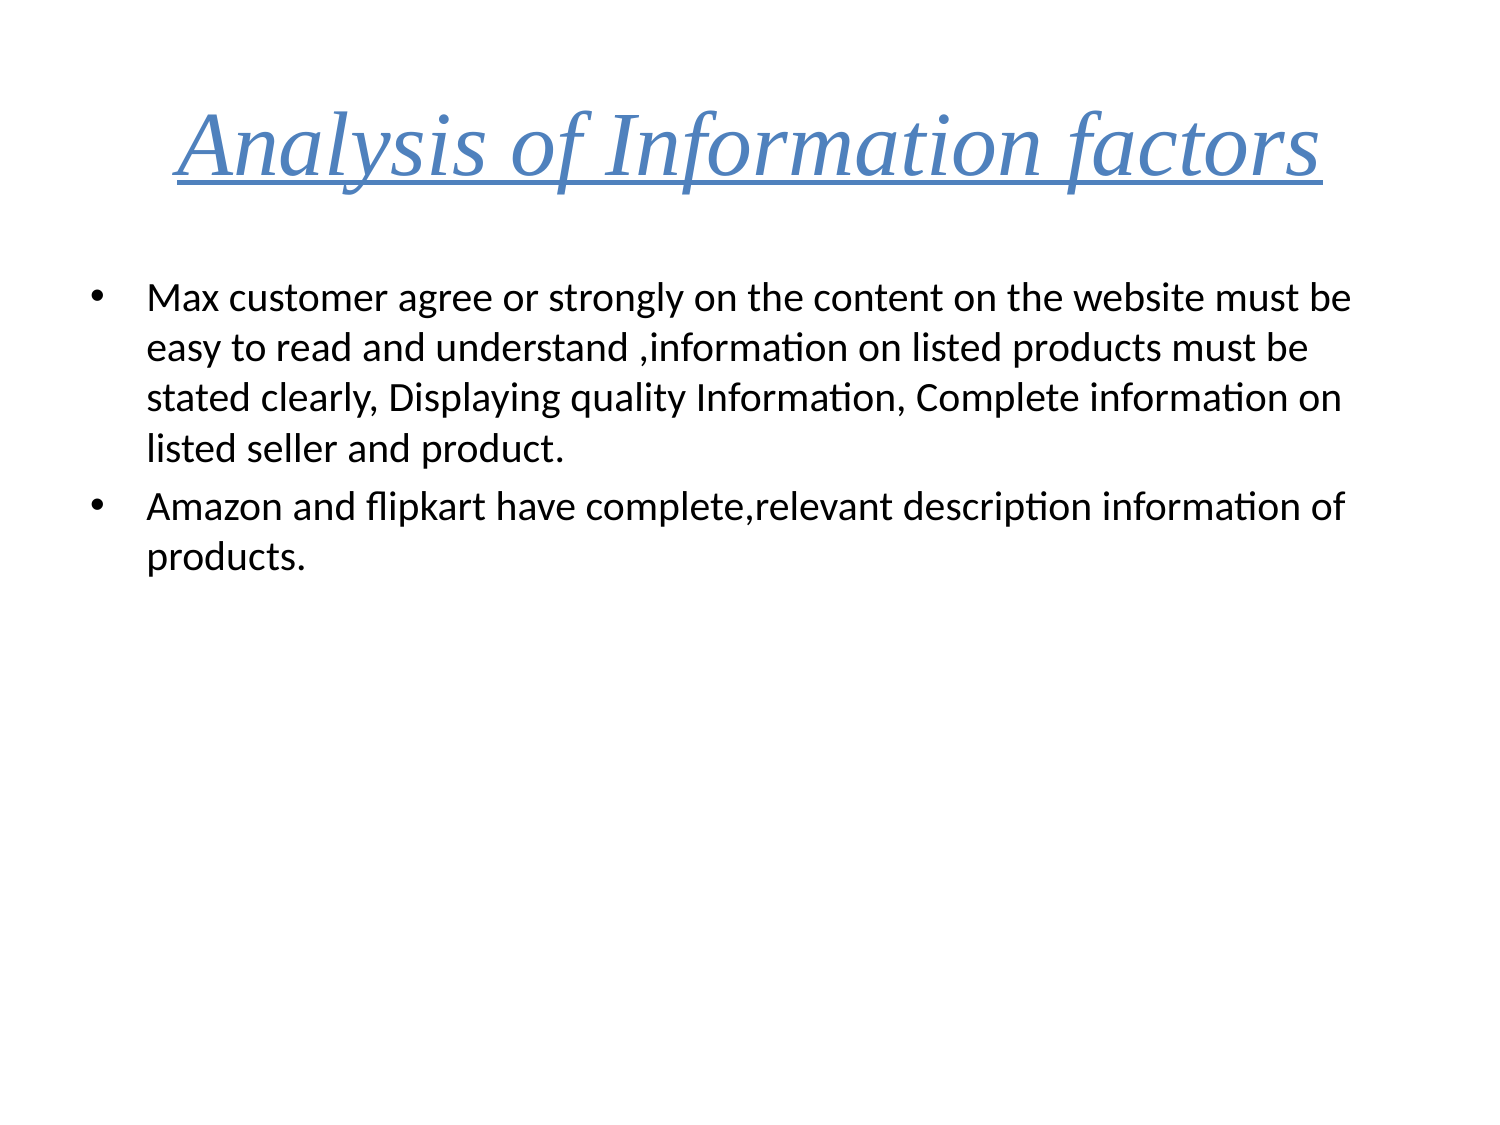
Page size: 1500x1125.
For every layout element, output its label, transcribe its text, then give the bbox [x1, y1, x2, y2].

title Analysis of Information factors [75, 45, 1425, 233]
list Max customer agree or strongly on the content on the website must be easy to read and understand ,information on listed products must be stated clearly, Displaying quality Information, Complete information on listed seller and product. Amazon and flipkart have complete,relevant description information of products. [75, 262, 1425, 1005]
